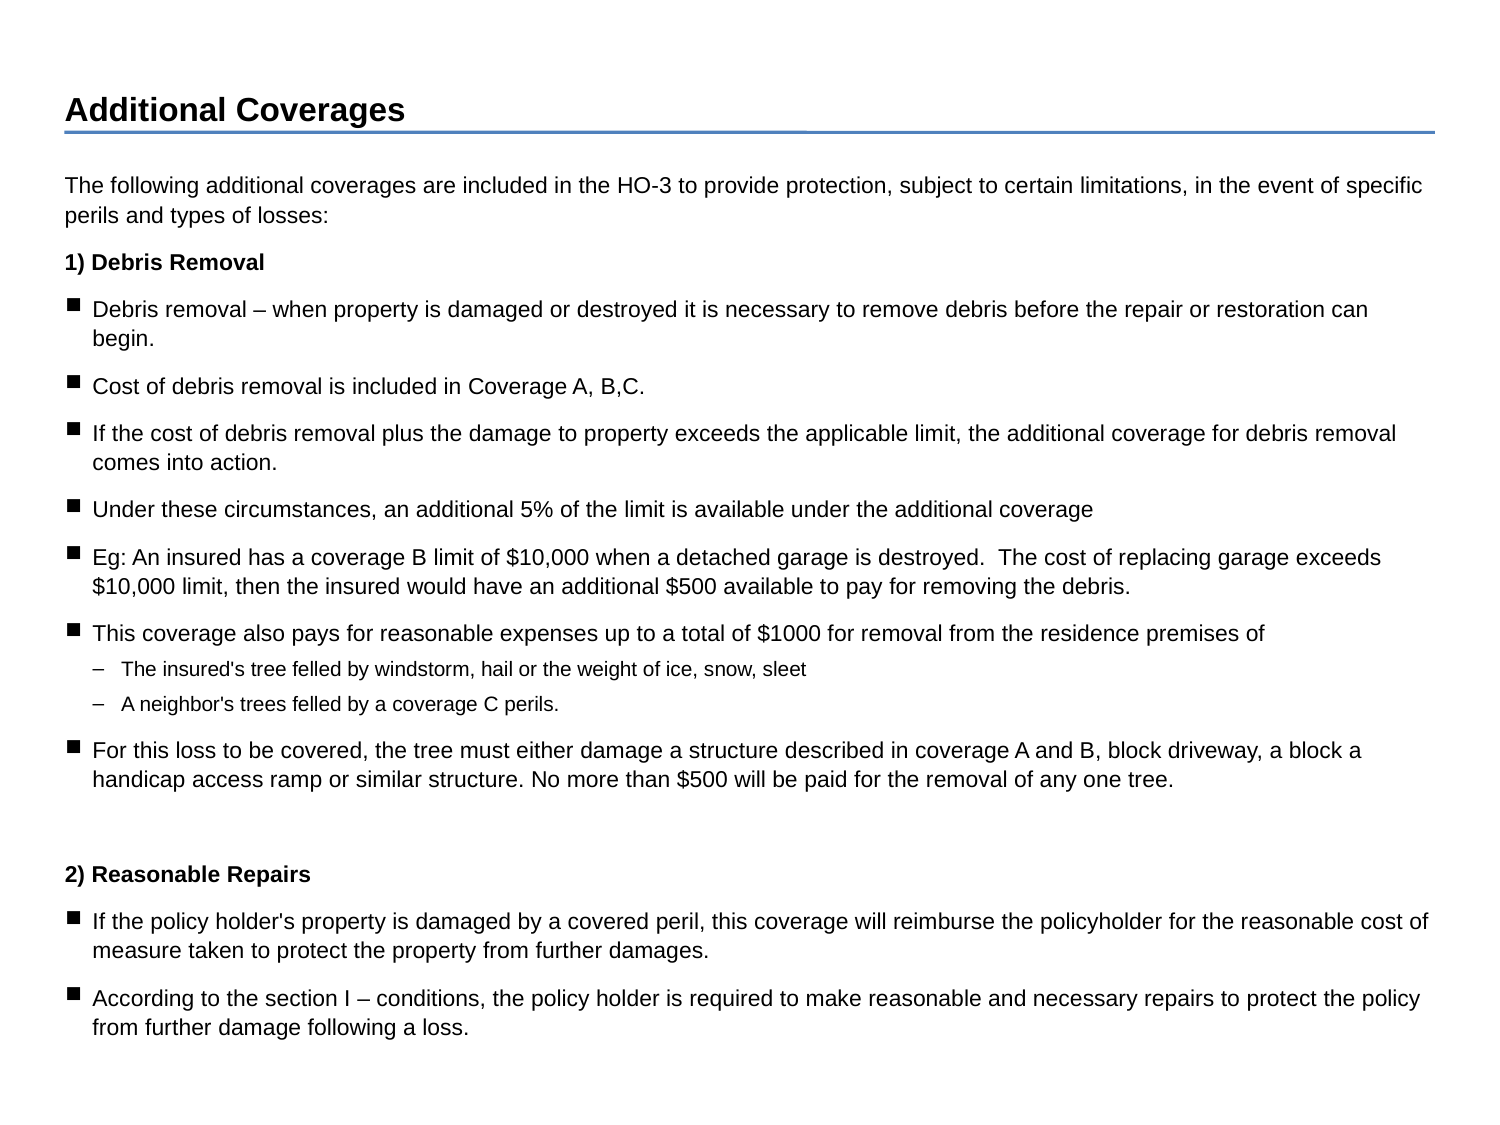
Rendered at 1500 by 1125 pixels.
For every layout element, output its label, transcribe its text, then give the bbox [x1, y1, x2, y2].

text_box The following additional coverages are included in the HO-3 to provide protection, subject to certain limitations, in the event of specific perils and types of losses: 1) Debris Removal Debris removal – when property is damaged or destroyed it is necessary to remove debris before the repair or restoration can begin. Cost of debris removal is included in Coverage A, B,C. If the cost of debris removal plus the damage to property exceeds the applicable limit, the additional coverage for debris removal comes into action. Under these circumstances, an additional 5% of the limit is available under the additional coverage Eg: An insured has a coverage B limit of $10,000 when a detached garage is destroyed. The cost of replacing garage exceeds $10,000 limit, then the insured would have an additional $500 available to pay for removing the debris. This coverage also pays for reasonable expenses up to a total of $1000 for removal from the residence premises of The insured's tree felled by windstorm, hail or the weight of ice, snow, sleet A neighbor's trees felled by a coverage C perils. For this loss to be covered, the tree must either damage a structure described in coverage A and B, block driveway, a block a handicap access ramp or similar structure. No more than $500 will be paid for the removal of any one tree. 2) Reasonable Repairs If the policy holder's property is damaged by a covered peril, this coverage will reimburse the policyholder for the reasonable cost of measure taken to protect the property from further damages. According to the section I – conditions, the policy holder is required to make reasonable and necessary repairs to protect the policy from further damage following a loss. [64, 169, 1435, 1013]
text_box Additional Coverages [64, 41, 1435, 128]
